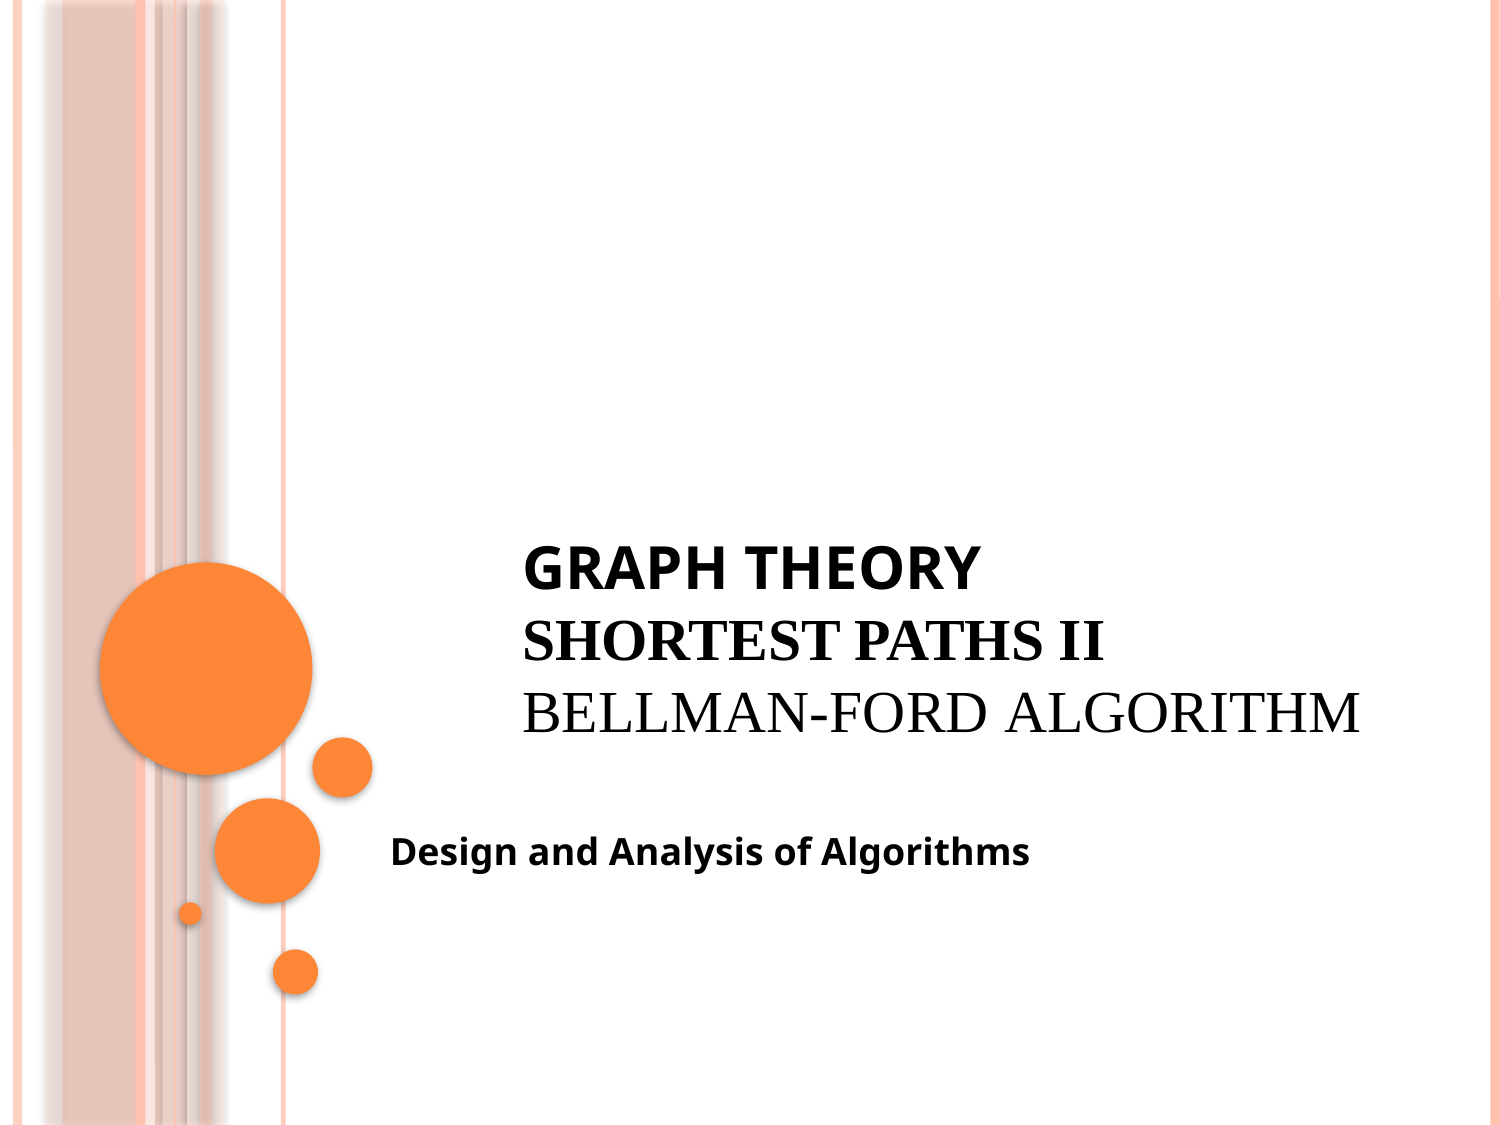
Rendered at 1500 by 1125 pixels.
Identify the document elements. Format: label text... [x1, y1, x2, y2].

title Graph Theory Shortest Paths II Bellman-Ford algorithm [375, 512, 1388, 820]
slide_number [217, 808, 318, 894]
subtitle Design and Analysis of Algorithms [375, 820, 1388, 1046]
